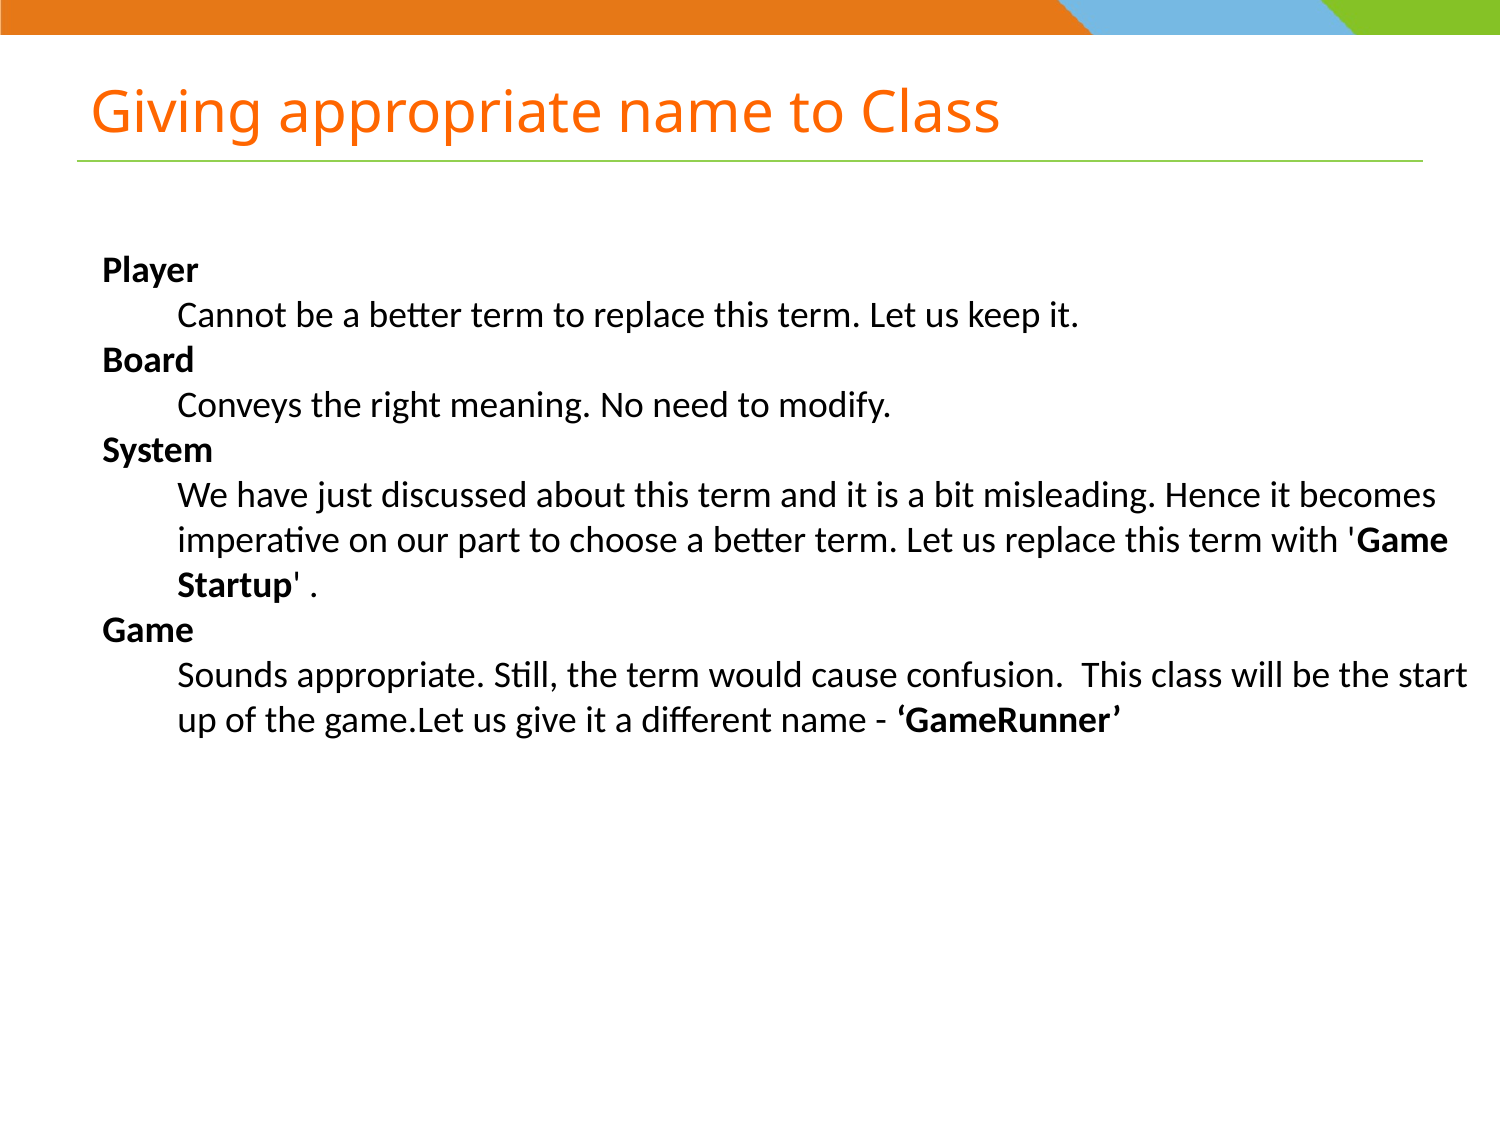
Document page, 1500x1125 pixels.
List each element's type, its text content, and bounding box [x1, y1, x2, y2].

text_box Player Cannot be a better term to replace this term. Let us keep it. Board Conveys the right meaning. No need to modify. System We have just discussed about this term and it is a bit misleading. Hence it becomes imperative on our part to choose a better term. Let us replace this term with 'Game Startup' . Game Sounds appropriate. Still, the term would cause confusion. This class will be the start up of the game.Let us give it a different name - ‘GameRunner’ [87, 237, 1500, 793]
title Giving appropriate name to Class [75, 45, 1425, 173]
picture [0, 0, 1500, 35]
